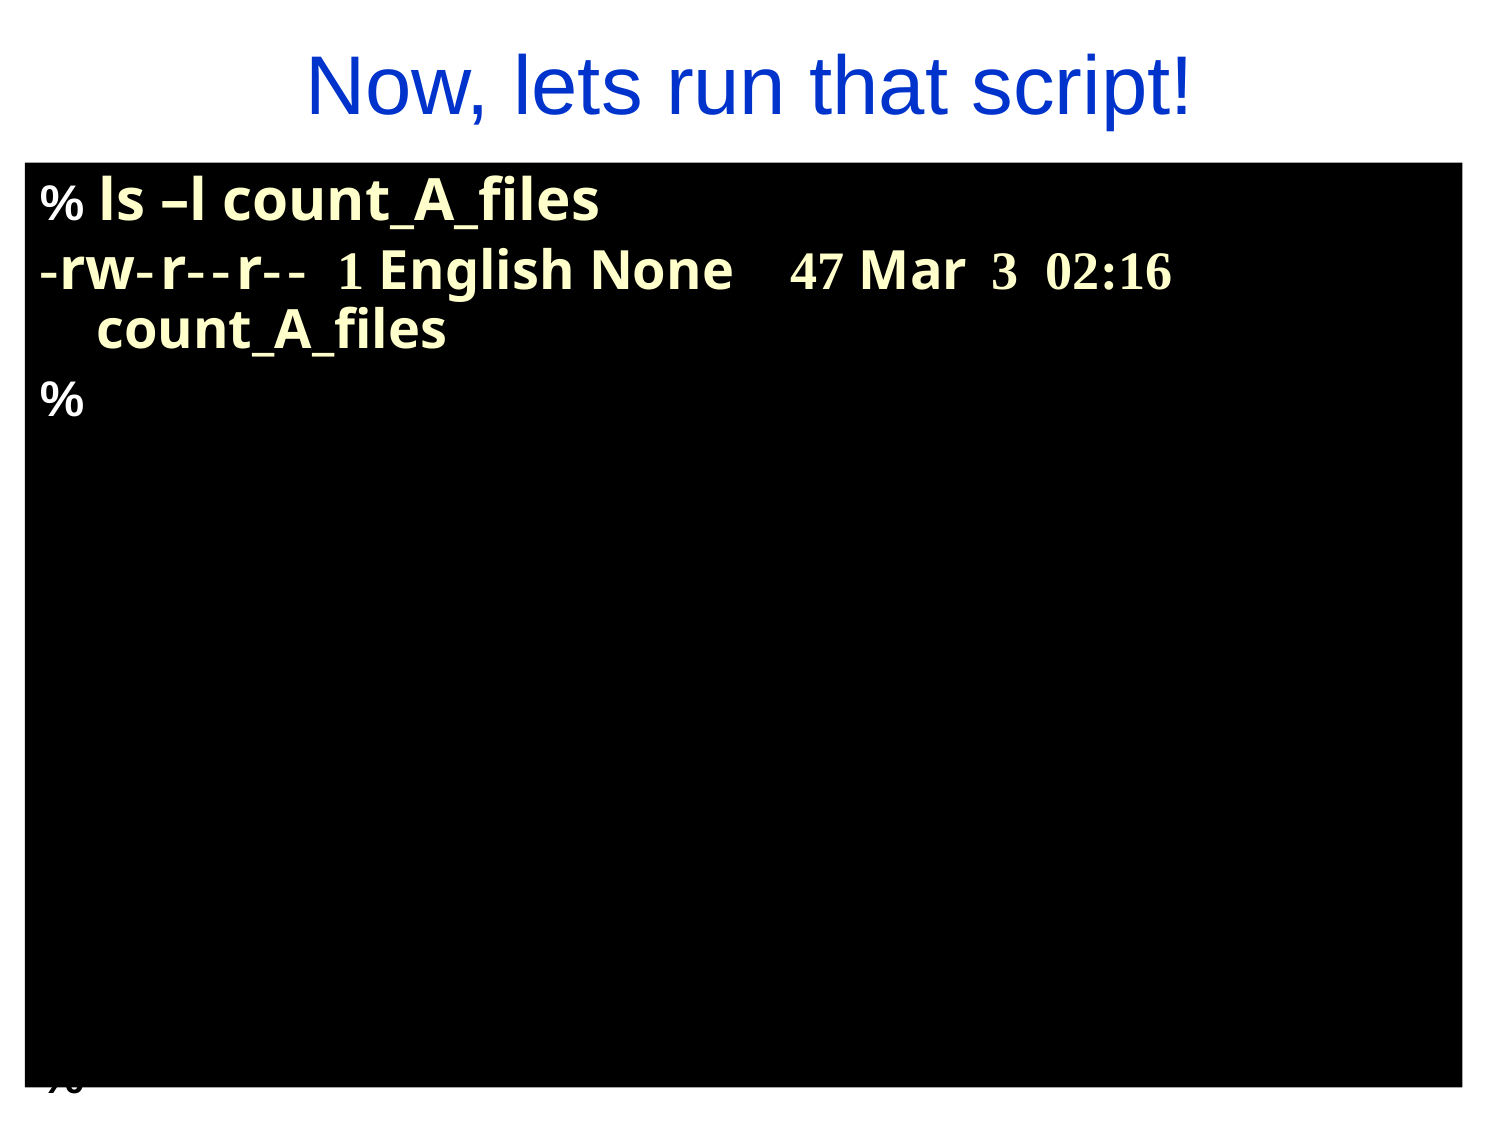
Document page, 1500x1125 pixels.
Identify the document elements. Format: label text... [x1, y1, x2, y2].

list % ls –l count_A_files -rw- r- - r- - 1 English None 47 Mar 3 02:16 count_A_files % chmod u+x count_A_files % ls –l count_A_files -rwxr- - r- - 1 English None 15 Mar 2 03:10 count_A_files % cat count_A_files ls A* > tempfile wc -l < tempfile rm -f tempfile % ./count_A_files 10 % [24, 162, 1463, 1088]
title Now, lets run that script! [0, 24, 1500, 138]
